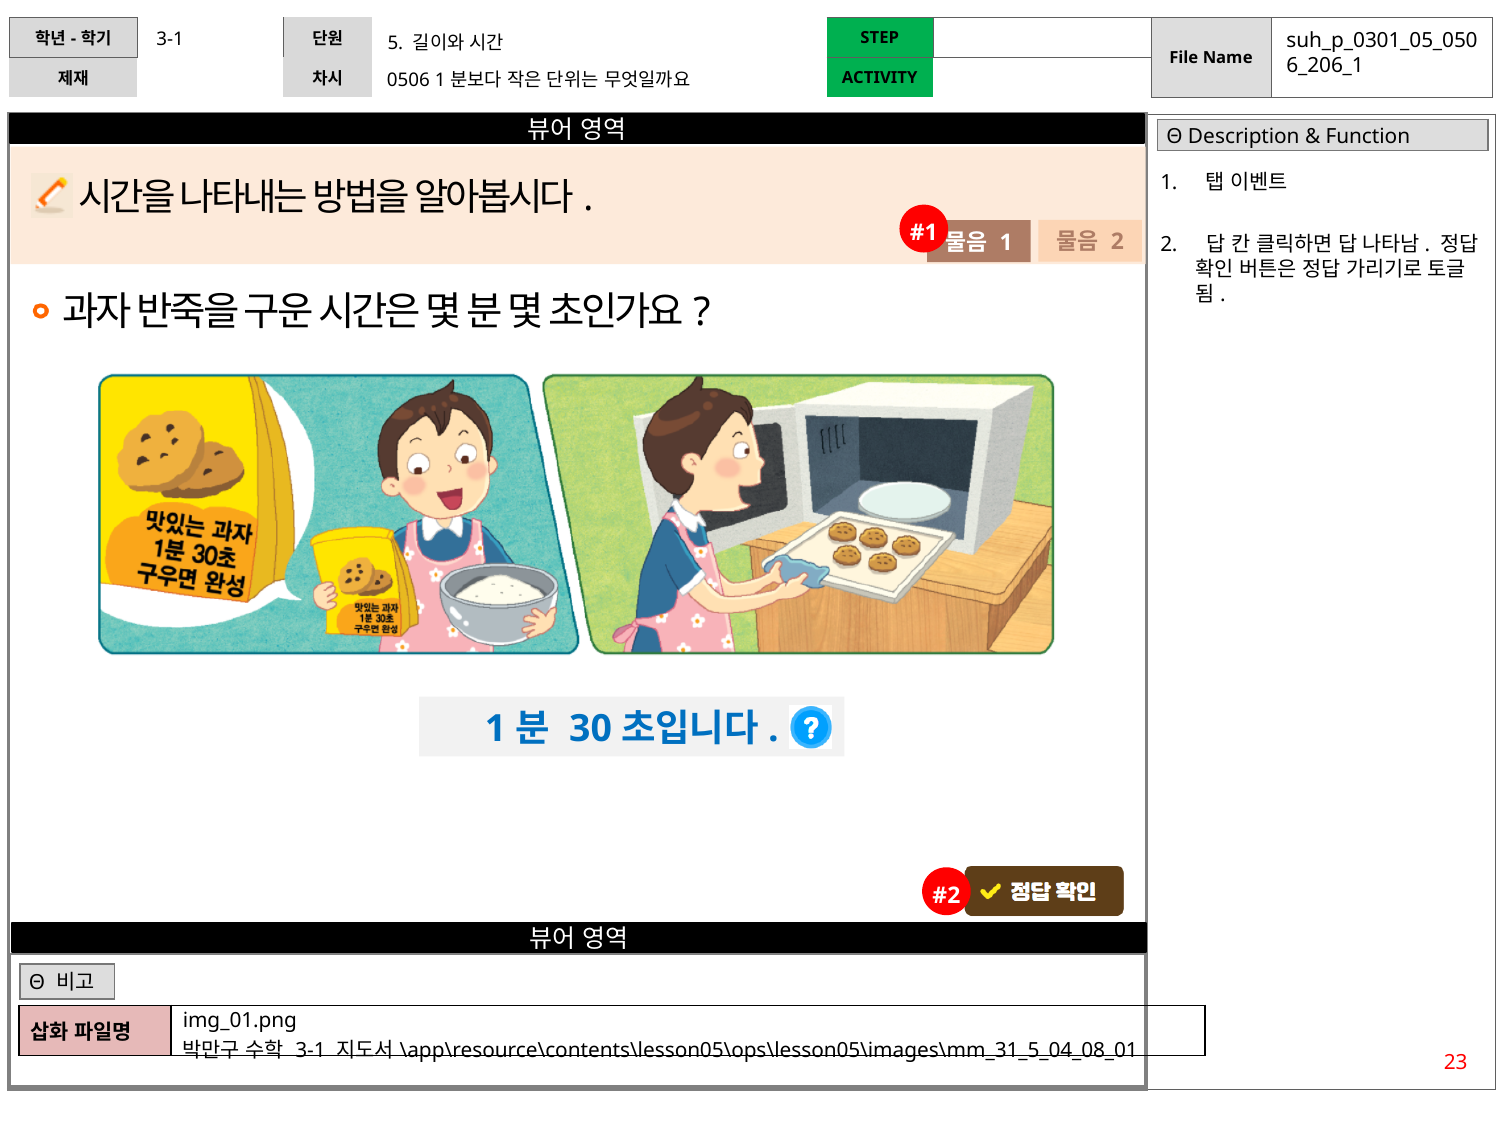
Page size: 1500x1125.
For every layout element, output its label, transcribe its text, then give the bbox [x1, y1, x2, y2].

text_box 탭 이벤트 답 칸 클릭하면 답 나타남. 정답 확인 버튼은 정답 가리기로 토글 됨. [1145, 160, 1500, 313]
text_box [9, 145, 1148, 266]
text_box 시간을 나타내는 방법을 알아봅시다. [63, 165, 1145, 225]
text_box 과자 반죽을 구운 시간은 몇 분 몇 초인가요? [47, 278, 1118, 342]
text_box 1분 30초입니다. [419, 696, 845, 757]
picture [963, 863, 1126, 918]
picture [788, 705, 832, 749]
table_header img_01.png 박만구 수학 3-1 지도서\app\resource\contents\lesson05\ops\lesson05\images\mm_31_5_04_08_01 [172, 1006, 1204, 1055]
text_box #2 [919, 865, 959, 918]
text_box 3-1 [141, 18, 284, 55]
picture [29, 300, 50, 321]
picture [31, 173, 73, 218]
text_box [926, 219, 1143, 263]
table_header 삽화 파일명 [20, 1006, 170, 1055]
picture [96, 367, 1061, 657]
text_box 5. 길이와 시간 [372, 23, 828, 48]
text_box #1 [897, 202, 948, 255]
text_box suh_p_0301_05_0506_206_1 [1271, 18, 1500, 84]
text_box 0506 1분보다 작은 단위는 무엇일까요 [372, 60, 821, 96]
text_box [1145, 313, 1500, 326]
table_header Θ Description & Function [1158, 120, 1487, 150]
